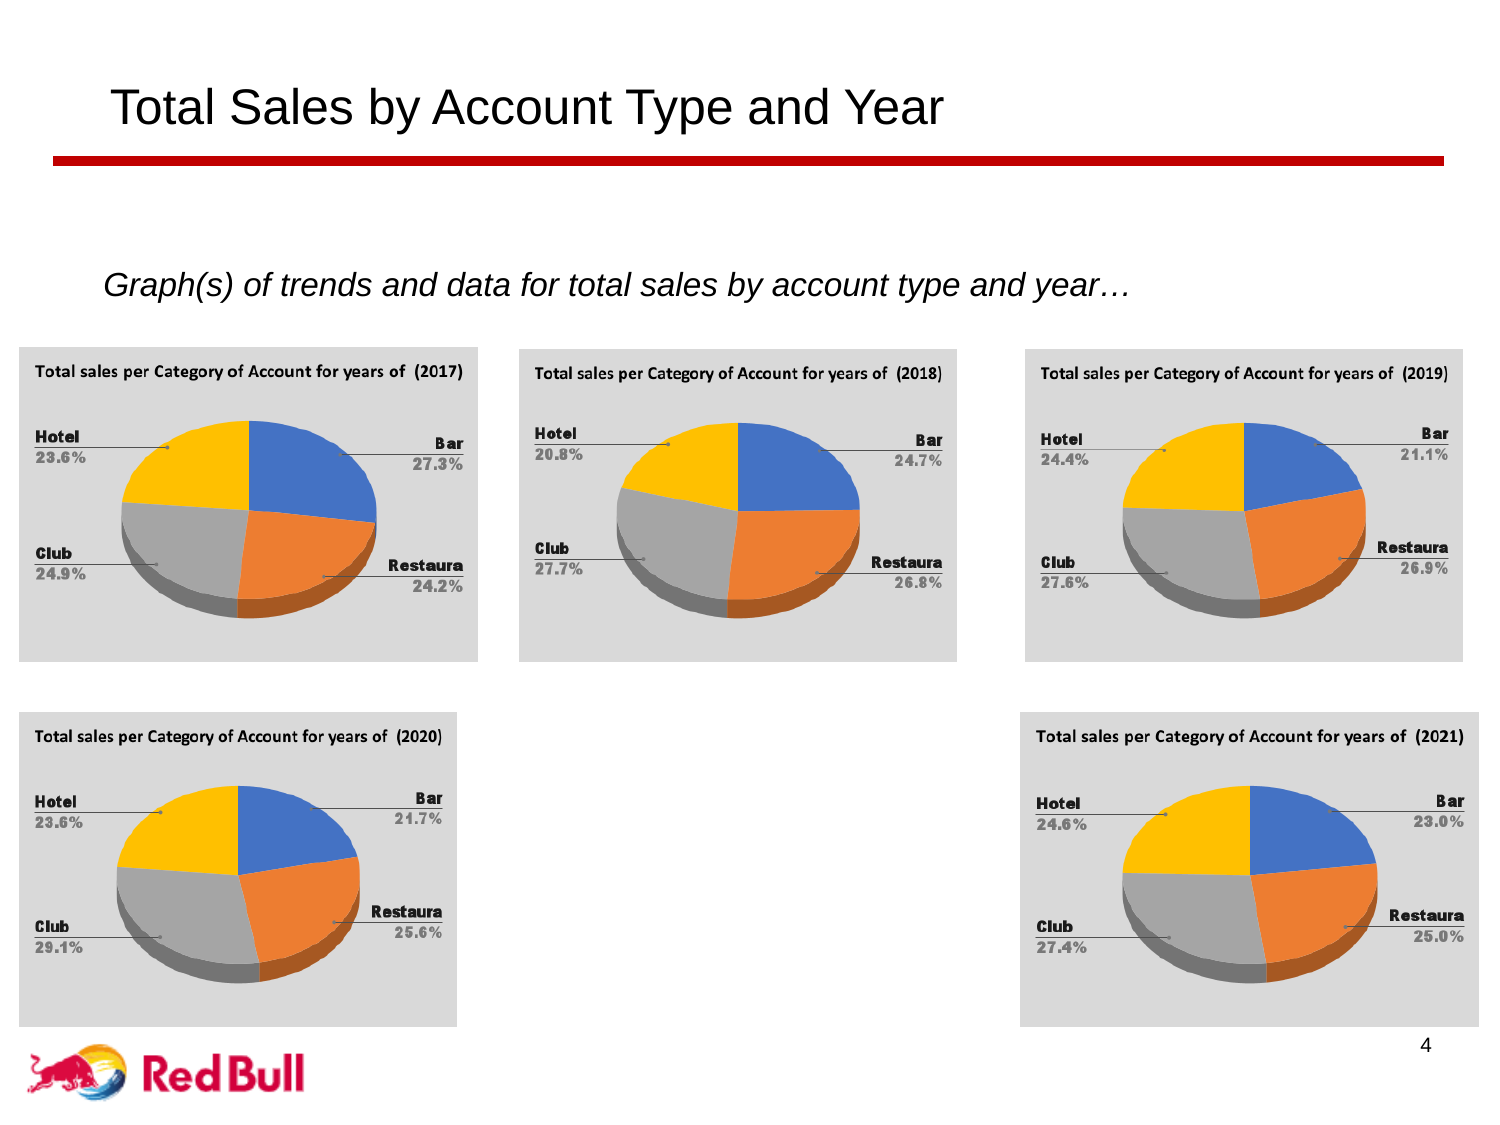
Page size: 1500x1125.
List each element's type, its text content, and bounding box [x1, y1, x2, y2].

picture [519, 349, 957, 663]
picture [1025, 349, 1464, 663]
picture [19, 346, 479, 663]
title Total Sales by Account Type and Year [50, 34, 1444, 175]
picture [17, 1035, 312, 1108]
picture [1020, 711, 1480, 1028]
picture [19, 711, 457, 1028]
text_box Graph(s) of trends and data for total sales by account type and year… [88, 255, 1444, 310]
